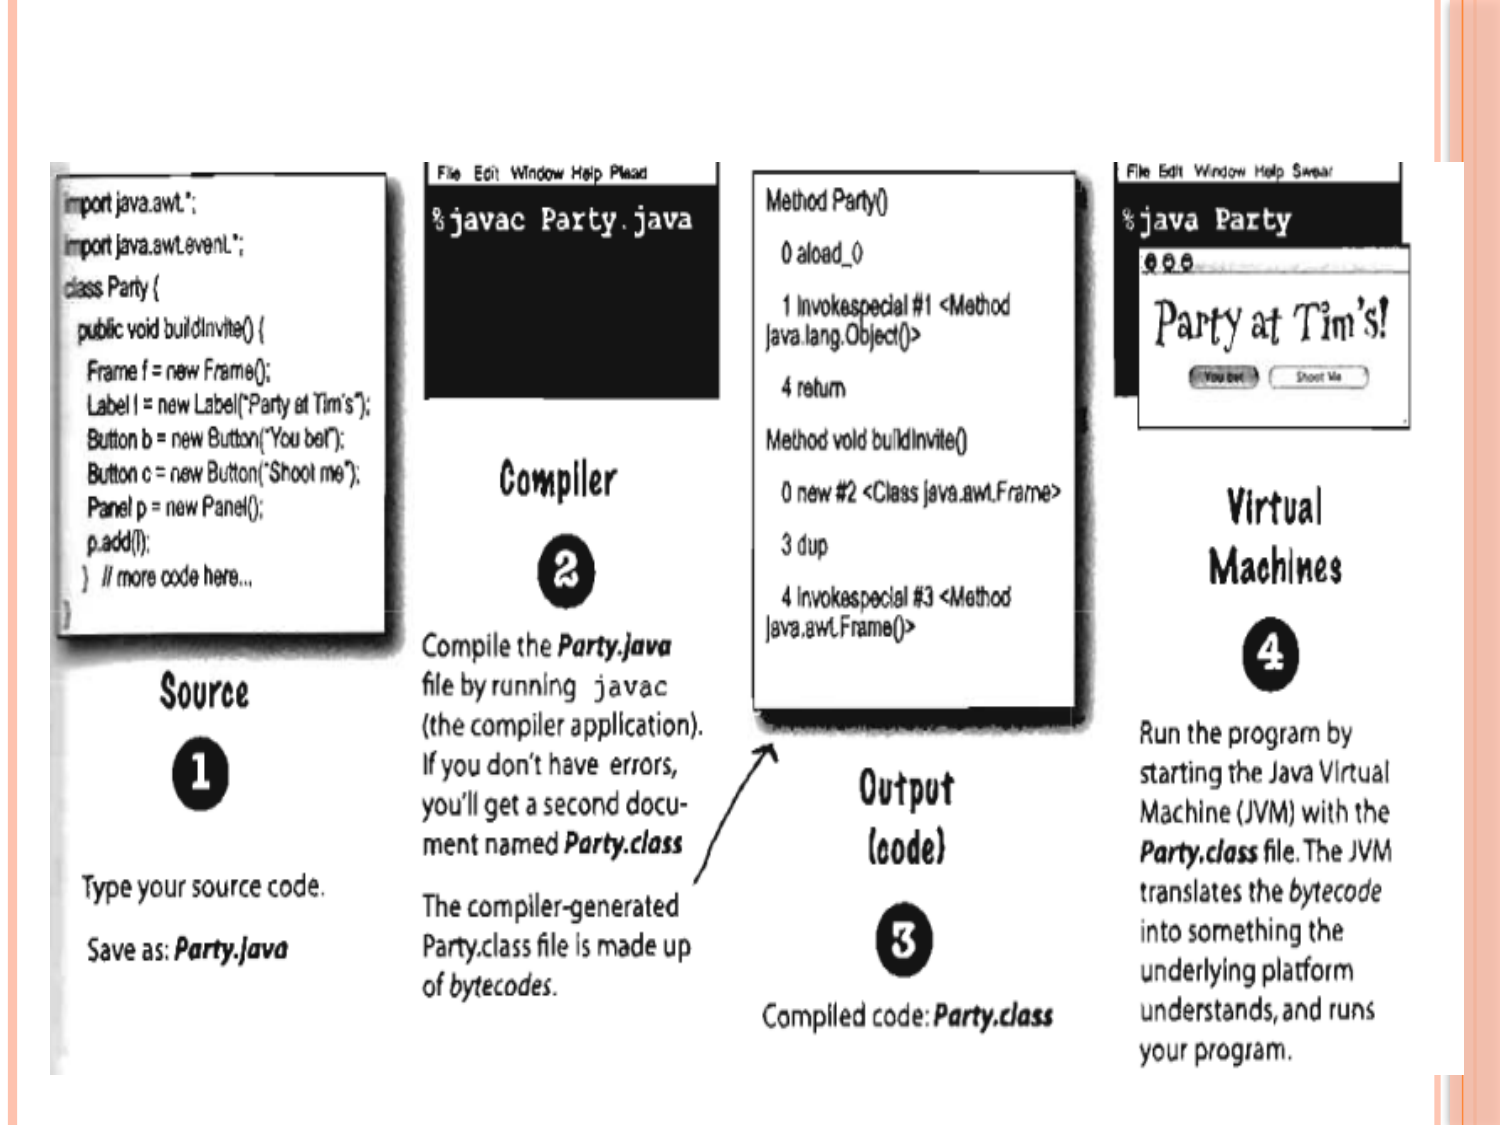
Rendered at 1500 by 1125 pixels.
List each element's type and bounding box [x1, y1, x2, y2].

picture [49, 161, 1464, 1076]
